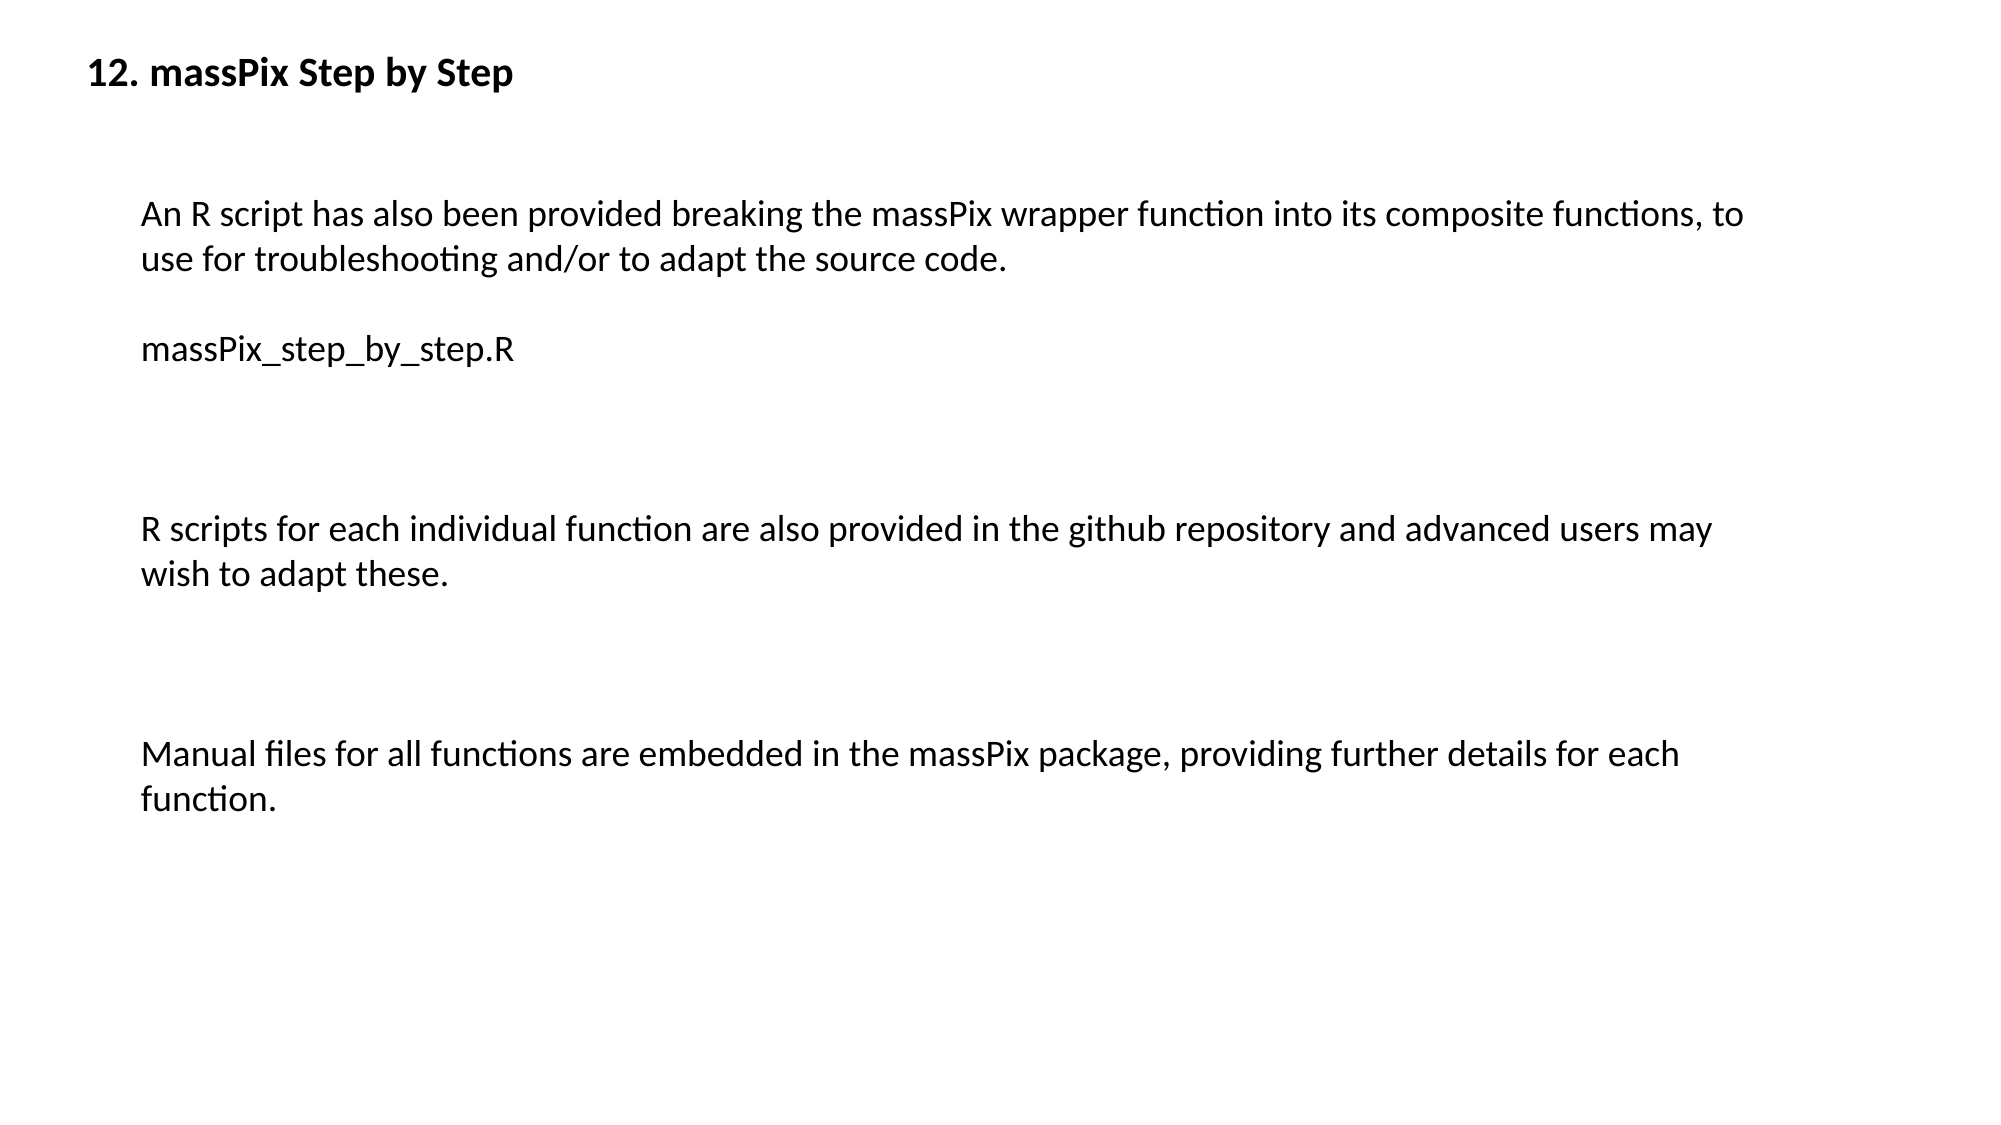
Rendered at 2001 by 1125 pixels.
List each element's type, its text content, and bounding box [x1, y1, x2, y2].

text_box 12. massPix Step by Step [71, 37, 1273, 102]
text_box An R script has also been provided breaking the massPix wrapper function into its composite functions, to use for troubleshooting and/or to adapt the source code. massPix_step_by_step.R R scripts for each individual function are also provided in the github repository and advanced users may wish to adapt these. Manual files for all functions are embedded in the massPix package, providing further details for each function. [126, 181, 1766, 826]
